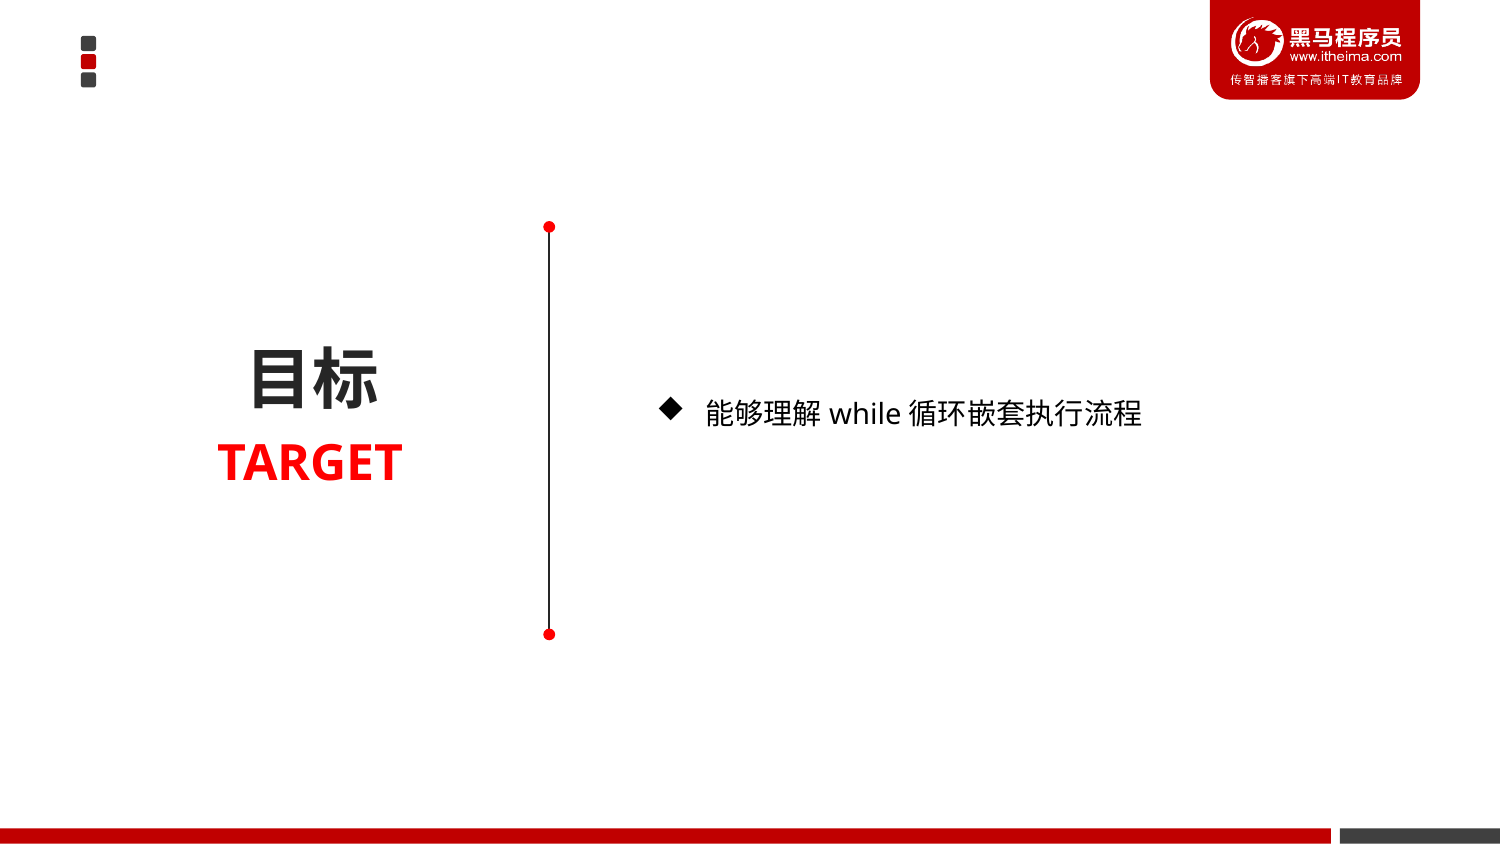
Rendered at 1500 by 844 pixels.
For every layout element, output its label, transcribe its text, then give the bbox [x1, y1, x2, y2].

text_box [541, 628, 558, 643]
text_box [541, 219, 558, 234]
text_box TARGET [206, 422, 544, 507]
text_box 目标 [171, 315, 454, 449]
text_box 能够理解while循环嵌套执行流程 [641, 352, 1158, 438]
picture [1212, 8, 1421, 94]
